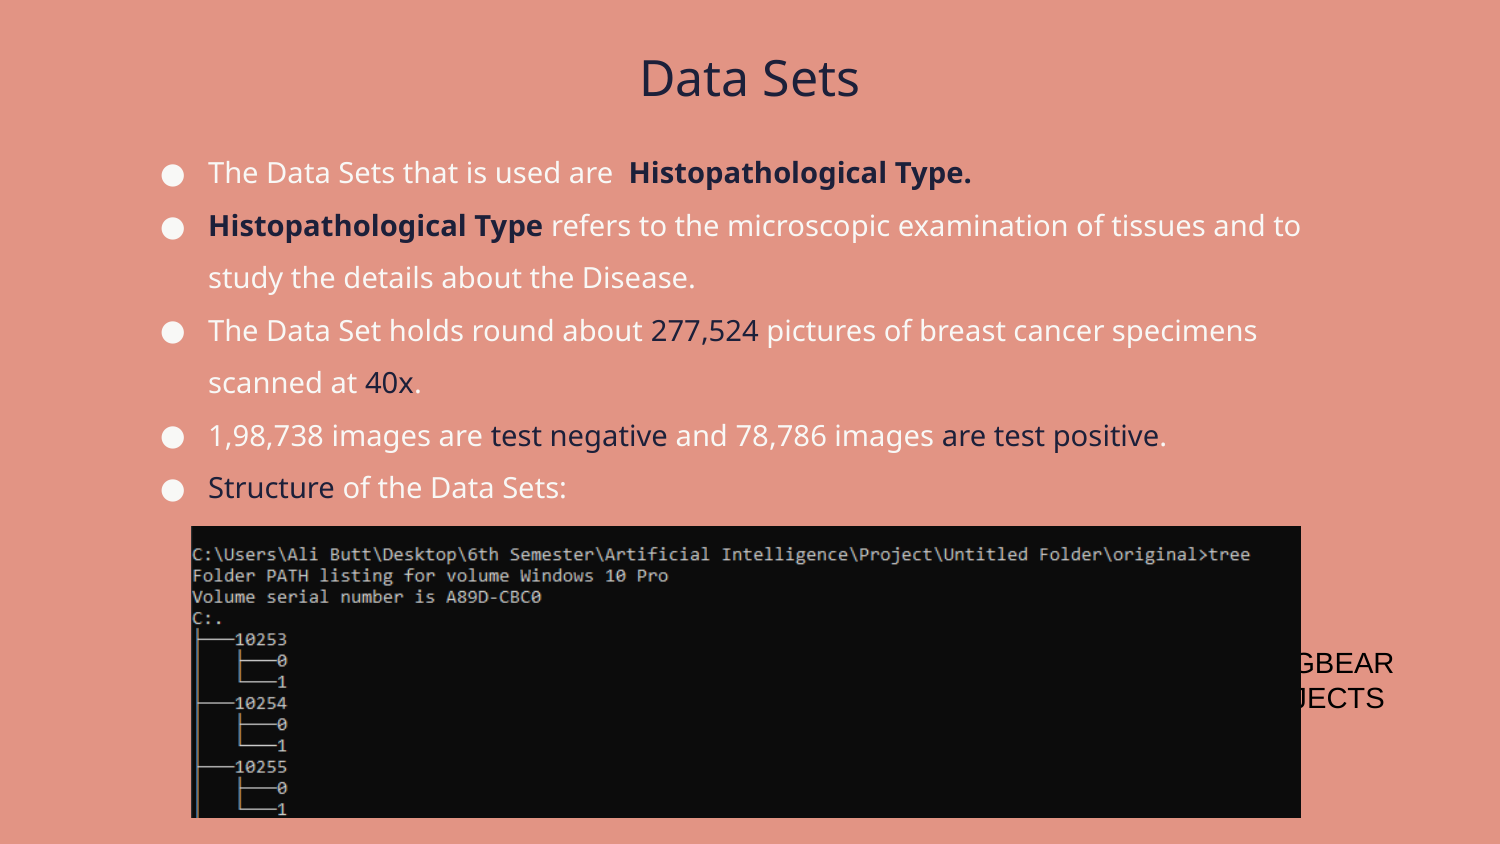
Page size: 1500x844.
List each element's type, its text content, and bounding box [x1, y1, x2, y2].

title Data Sets [118, 31, 1382, 126]
list The Data Sets that is used are Histopathological Type. Histopathological Type refers to the microscopic examination of tissues and to study the details about the Disease. The Data Set holds round about 277,524 pictures of breast cancer specimens scanned at 40x. 1,98,738 images are test negative and 78,786 images are test positive. Structure of the Data Sets: [118, 126, 1382, 527]
picture [191, 526, 1302, 818]
